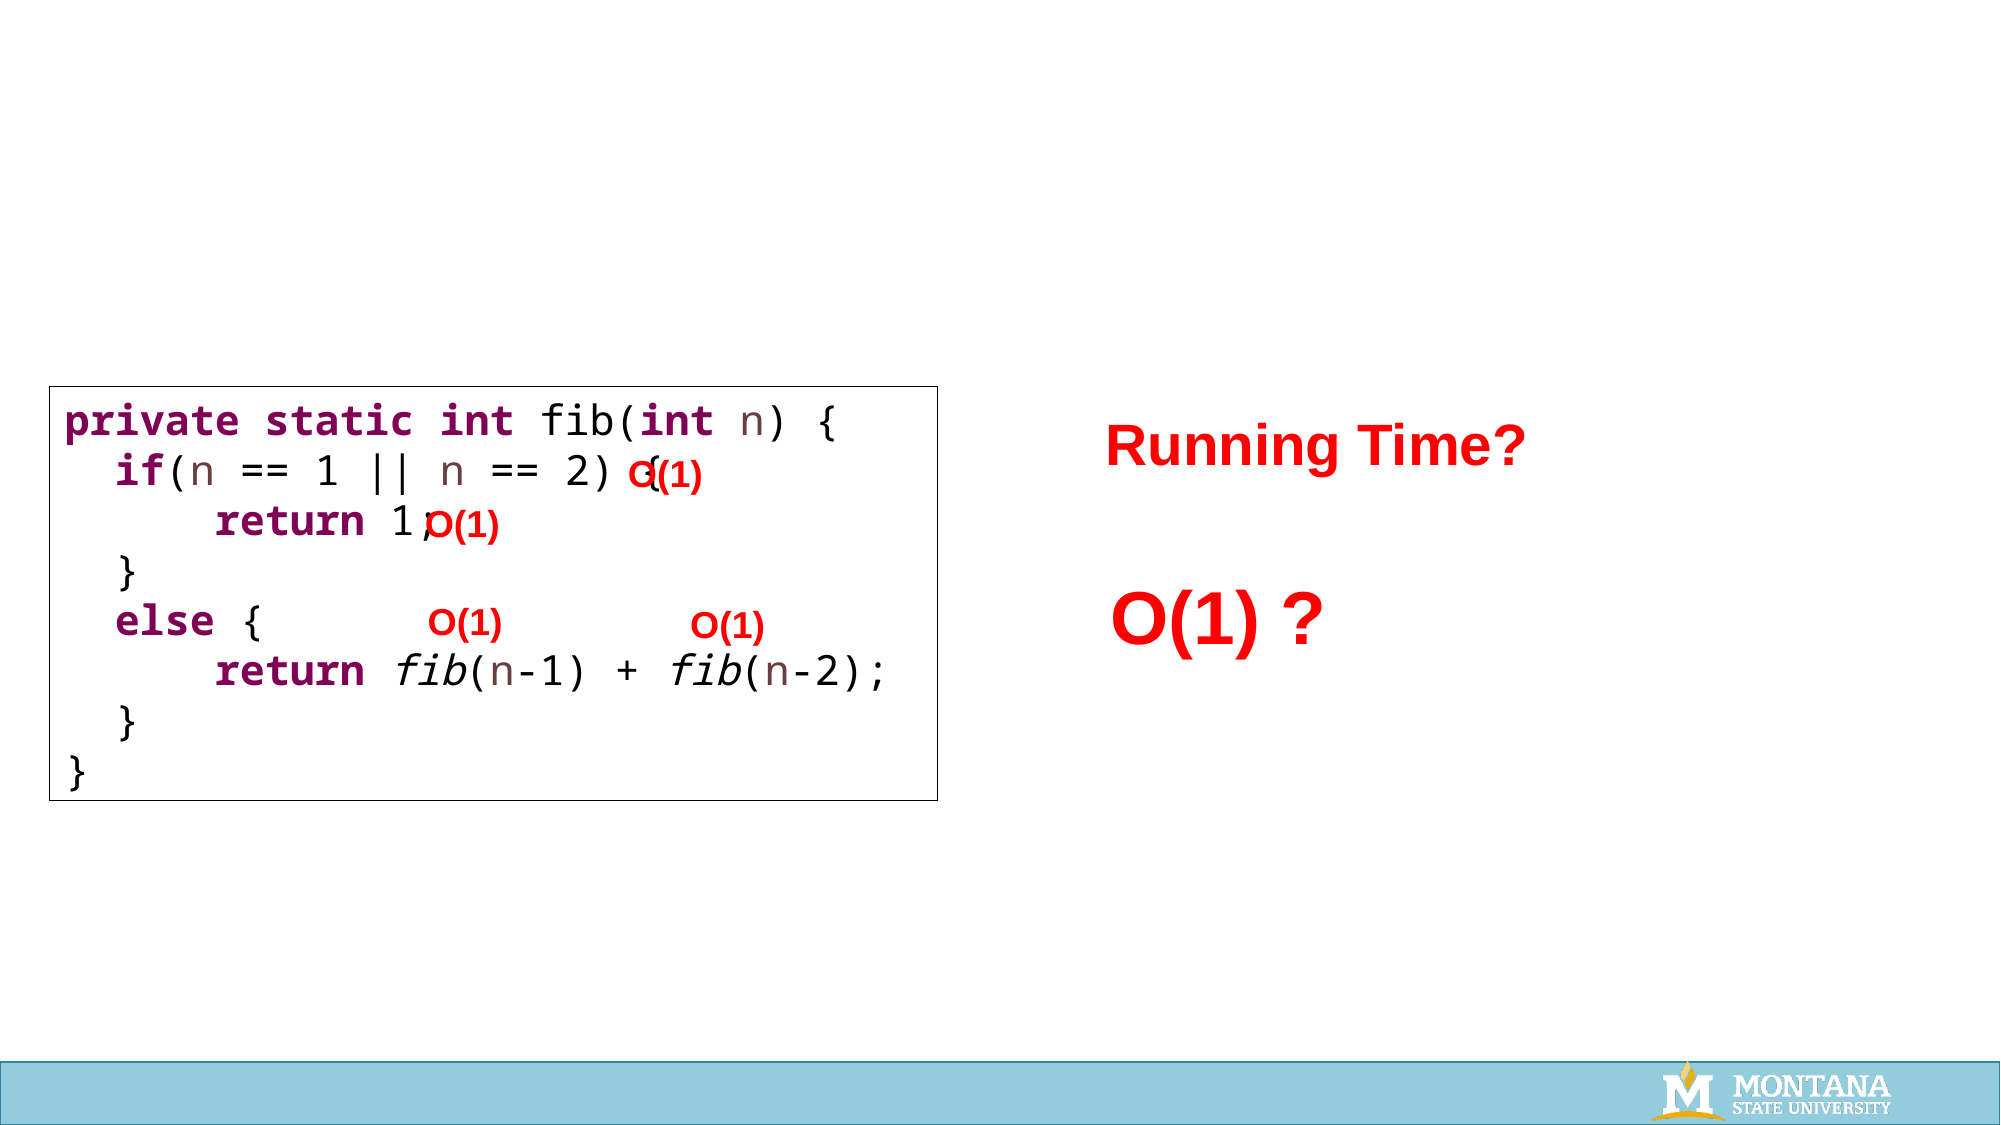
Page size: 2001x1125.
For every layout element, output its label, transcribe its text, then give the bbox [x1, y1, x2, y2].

text_box O(1) [410, 492, 515, 553]
text_box private static int fib(int n) { if(n == 1 || n == 2) { return 1; } else { return fib(n-1) + fib(n-2); } } [49, 386, 938, 801]
text_box O(1) [613, 442, 718, 503]
text_box O(1) [675, 593, 781, 654]
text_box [1892, 1060, 2000, 1125]
picture [1649, 1060, 1892, 1122]
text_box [0, 1060, 1647, 1125]
text_box O(1) ? [1095, 562, 1342, 668]
text_box Running Time? [1090, 399, 1544, 485]
text_box O(1) [412, 590, 518, 651]
